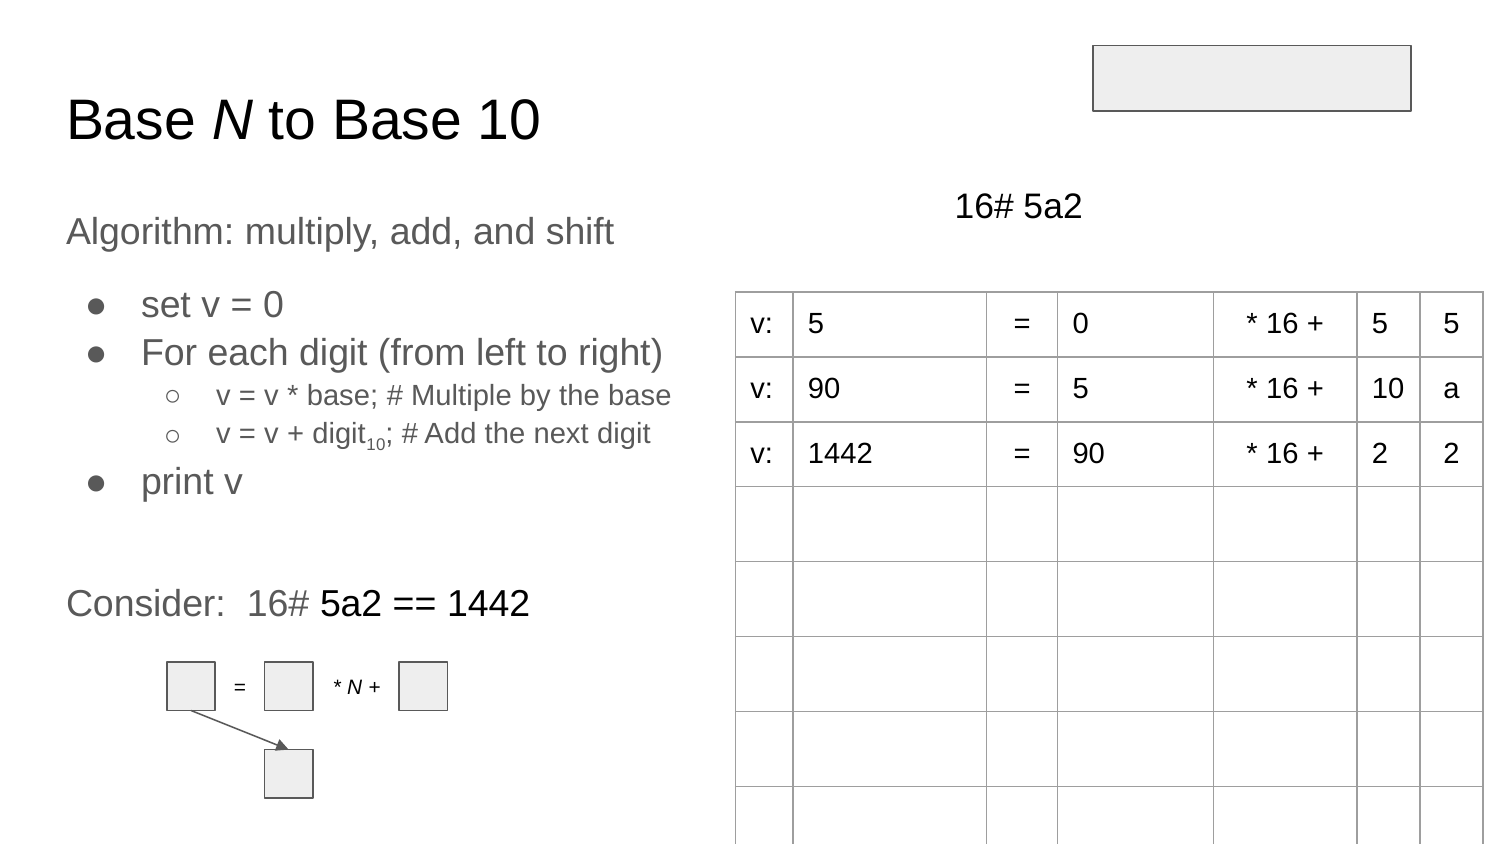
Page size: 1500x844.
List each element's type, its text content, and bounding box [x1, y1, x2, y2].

table_cell [1214, 712, 1356, 786]
table_cell = [987, 358, 1057, 421]
table_cell [794, 487, 986, 561]
table_cell [794, 712, 986, 786]
table_cell 90 [794, 358, 986, 421]
table_cell [1421, 712, 1482, 786]
table_cell 2 [1421, 423, 1482, 486]
table_cell [736, 487, 792, 561]
table_cell [794, 562, 986, 636]
table_cell [1421, 787, 1482, 844]
table_cell [736, 562, 792, 636]
table_cell [987, 562, 1057, 636]
table_header * 16 + [1214, 293, 1356, 356]
table_cell [1058, 712, 1213, 786]
table_cell [1358, 787, 1419, 844]
table_cell [736, 712, 792, 786]
table_cell [1358, 562, 1419, 636]
table_header 0 [1058, 293, 1213, 356]
table_header 5 [1358, 293, 1419, 356]
table_cell 10 [1358, 358, 1419, 421]
table_cell [794, 637, 986, 711]
table_header v: [736, 293, 792, 356]
table_header 5 [794, 293, 986, 356]
table_cell [987, 712, 1057, 786]
table_cell [1214, 562, 1356, 636]
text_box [166, 661, 448, 799]
table_cell [736, 787, 792, 844]
table_cell 90 [1058, 423, 1213, 486]
table_cell [1421, 487, 1482, 561]
table_cell v: [736, 423, 792, 486]
table_cell [1358, 487, 1419, 561]
table_header 5 [1421, 293, 1482, 356]
table_cell * 16 + [1214, 423, 1356, 486]
title Base N to Base 10 [51, 72, 1449, 167]
table_cell [794, 787, 986, 844]
table_cell [1421, 562, 1482, 636]
list Algorithm: multiply, add, and shift set v = 0 For each digit (from left to right) v = v * base; # Multiple by the base v = v + digit10; # Add the next digit print v Consider: 16# 5a2 == 1442 [51, 189, 1449, 750]
table_cell [736, 637, 792, 711]
table_cell [1214, 487, 1356, 561]
table_cell a [1421, 358, 1482, 421]
text_box 16# 5a2 [939, 161, 1280, 241]
table_cell [1214, 787, 1356, 844]
table_cell [1058, 637, 1213, 711]
table_cell [1058, 787, 1213, 844]
table_cell [1058, 487, 1213, 561]
table_cell [987, 637, 1057, 711]
table_cell [1214, 637, 1356, 711]
table_cell v: [736, 358, 792, 421]
table_cell 1442 [794, 423, 986, 486]
table_cell 5 [1058, 358, 1213, 421]
table_cell 2 [1358, 423, 1419, 486]
table_header = [987, 293, 1057, 356]
table_cell [987, 787, 1057, 844]
table_cell [1358, 637, 1419, 711]
table_cell [1058, 562, 1213, 636]
table_cell [1358, 712, 1419, 786]
table_cell [1421, 637, 1482, 711]
table_cell * 16 + [1214, 358, 1356, 421]
text_box [1093, 45, 1412, 111]
table_cell [987, 487, 1057, 561]
table_cell = [987, 423, 1057, 486]
